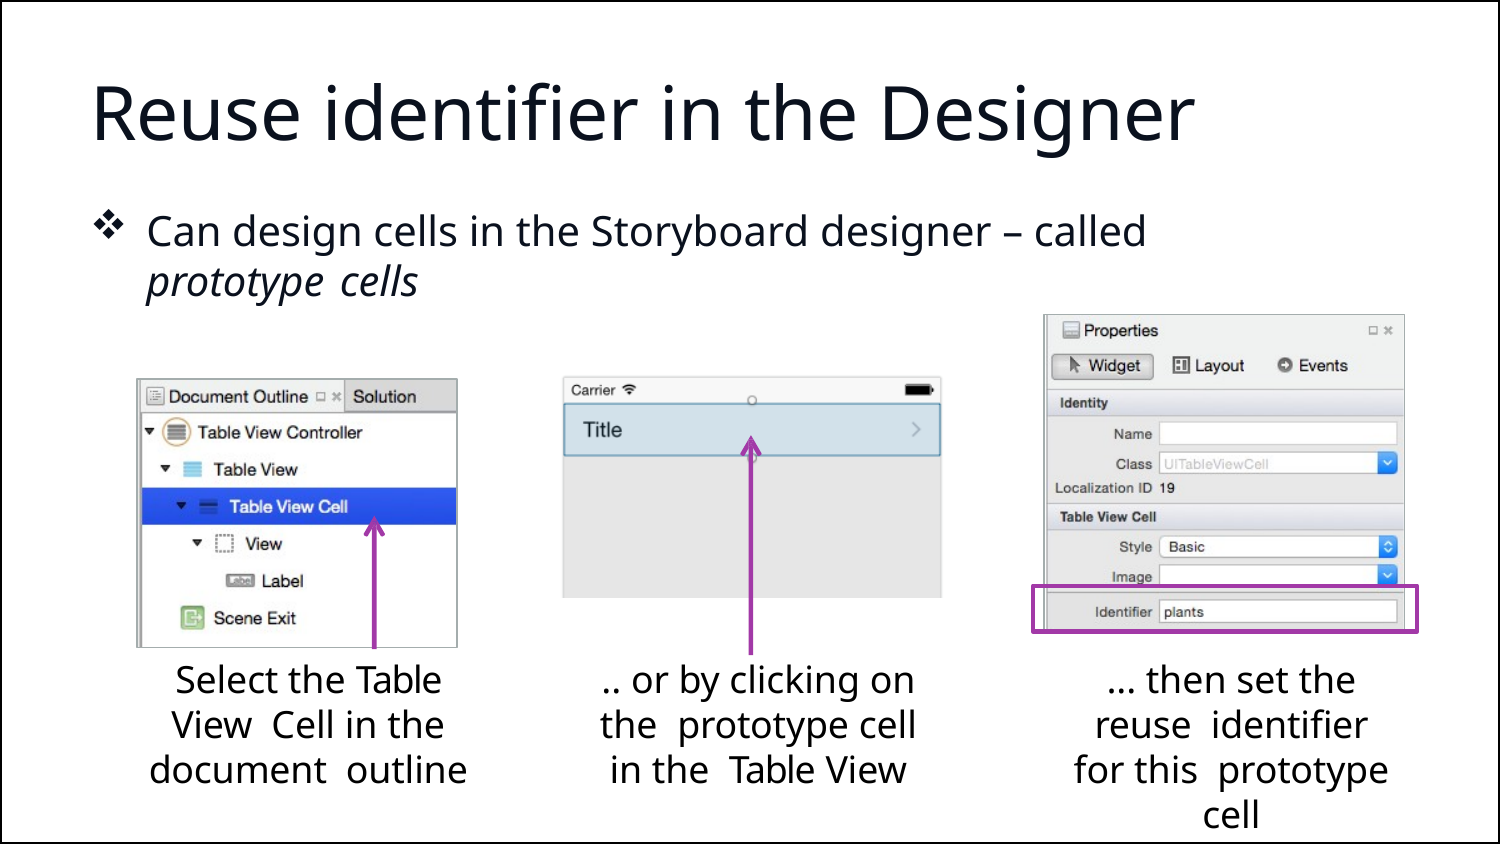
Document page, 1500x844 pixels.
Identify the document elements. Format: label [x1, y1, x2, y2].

text_box [0, 0, 1500, 844]
